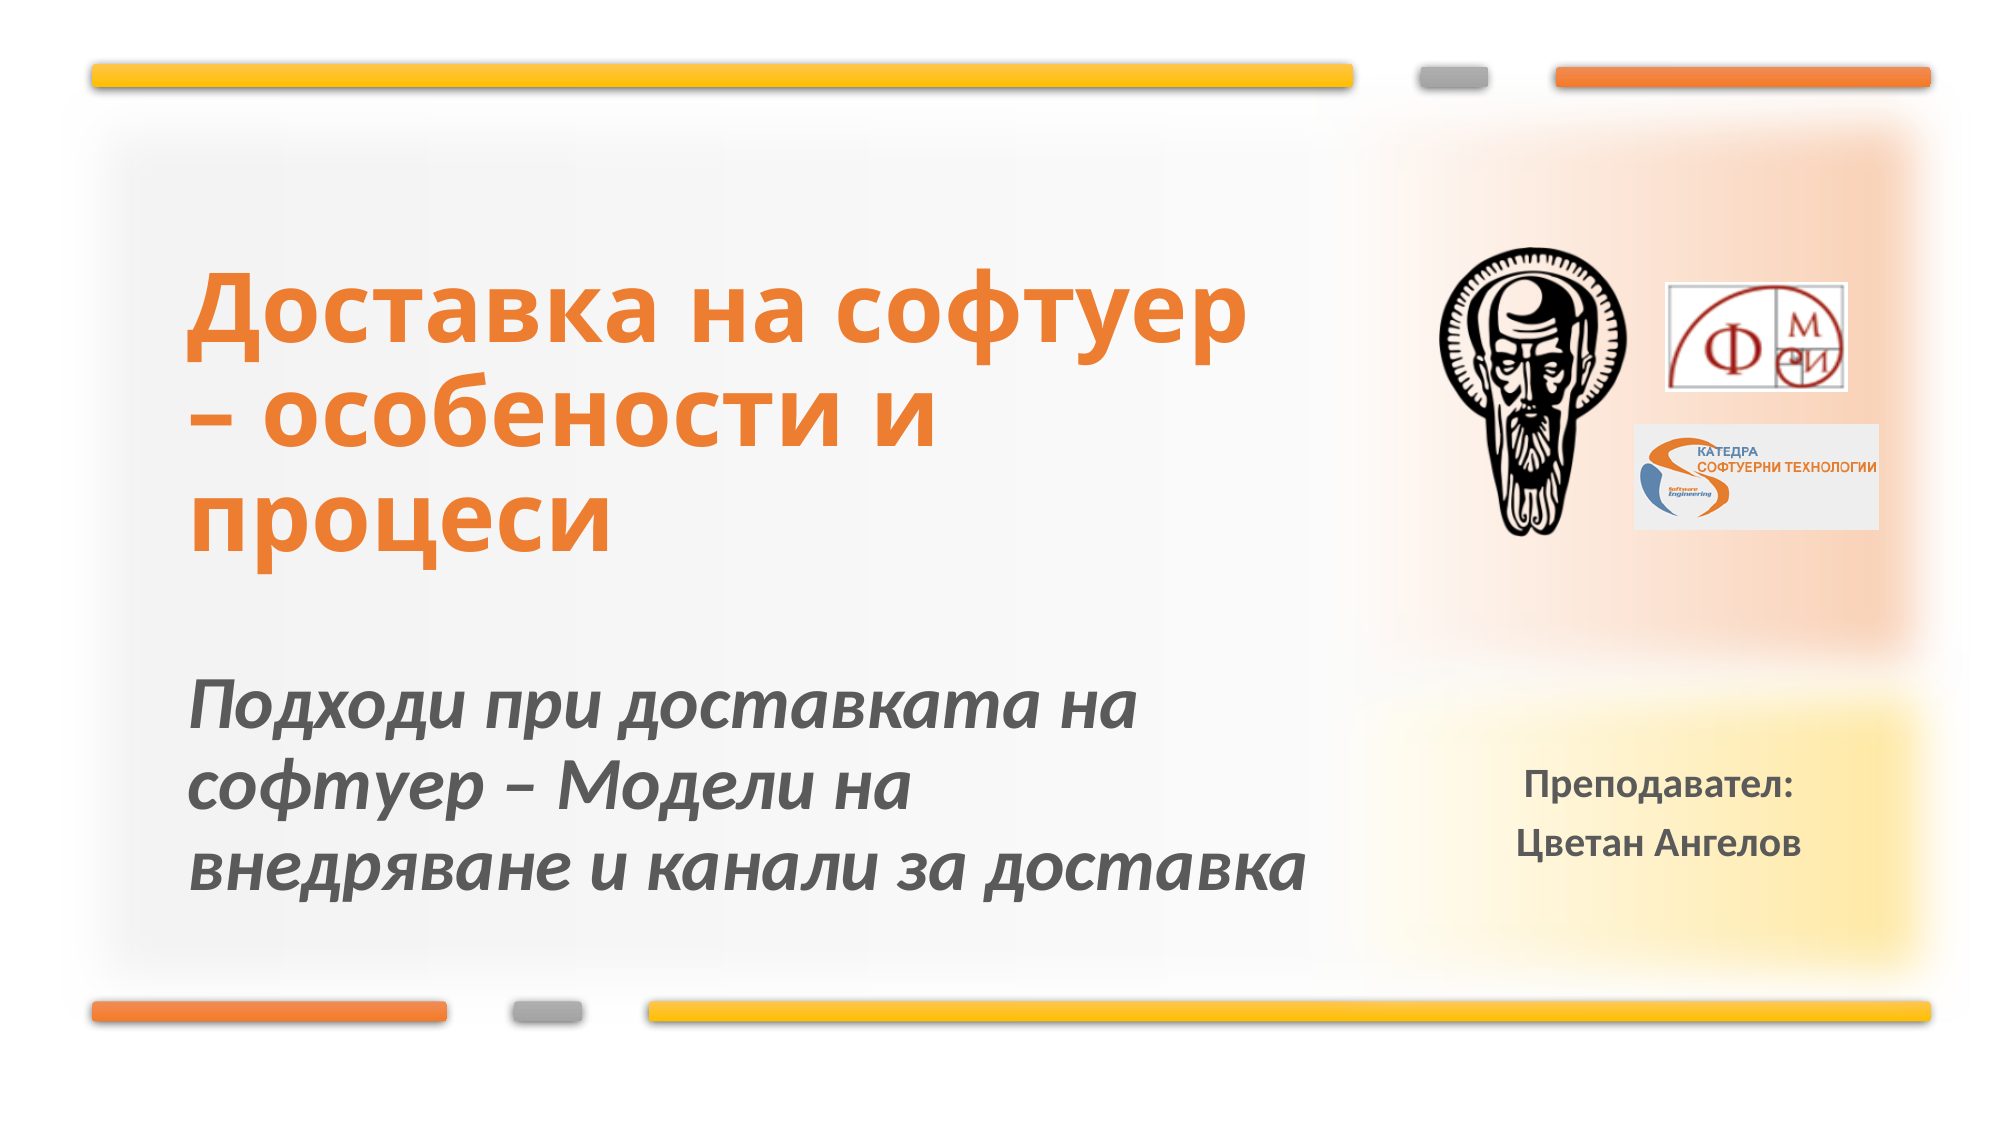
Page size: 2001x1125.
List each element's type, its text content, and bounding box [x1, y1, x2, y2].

subtitle Подходи при доставката на софтуер – Модели на внедряване и канали за доставка [172, 656, 1330, 809]
list Цветан Ангелов [1464, 812, 1854, 875]
title Доставка на софтуер – особености и процеси [172, 215, 1299, 616]
picture [1389, 247, 1879, 537]
